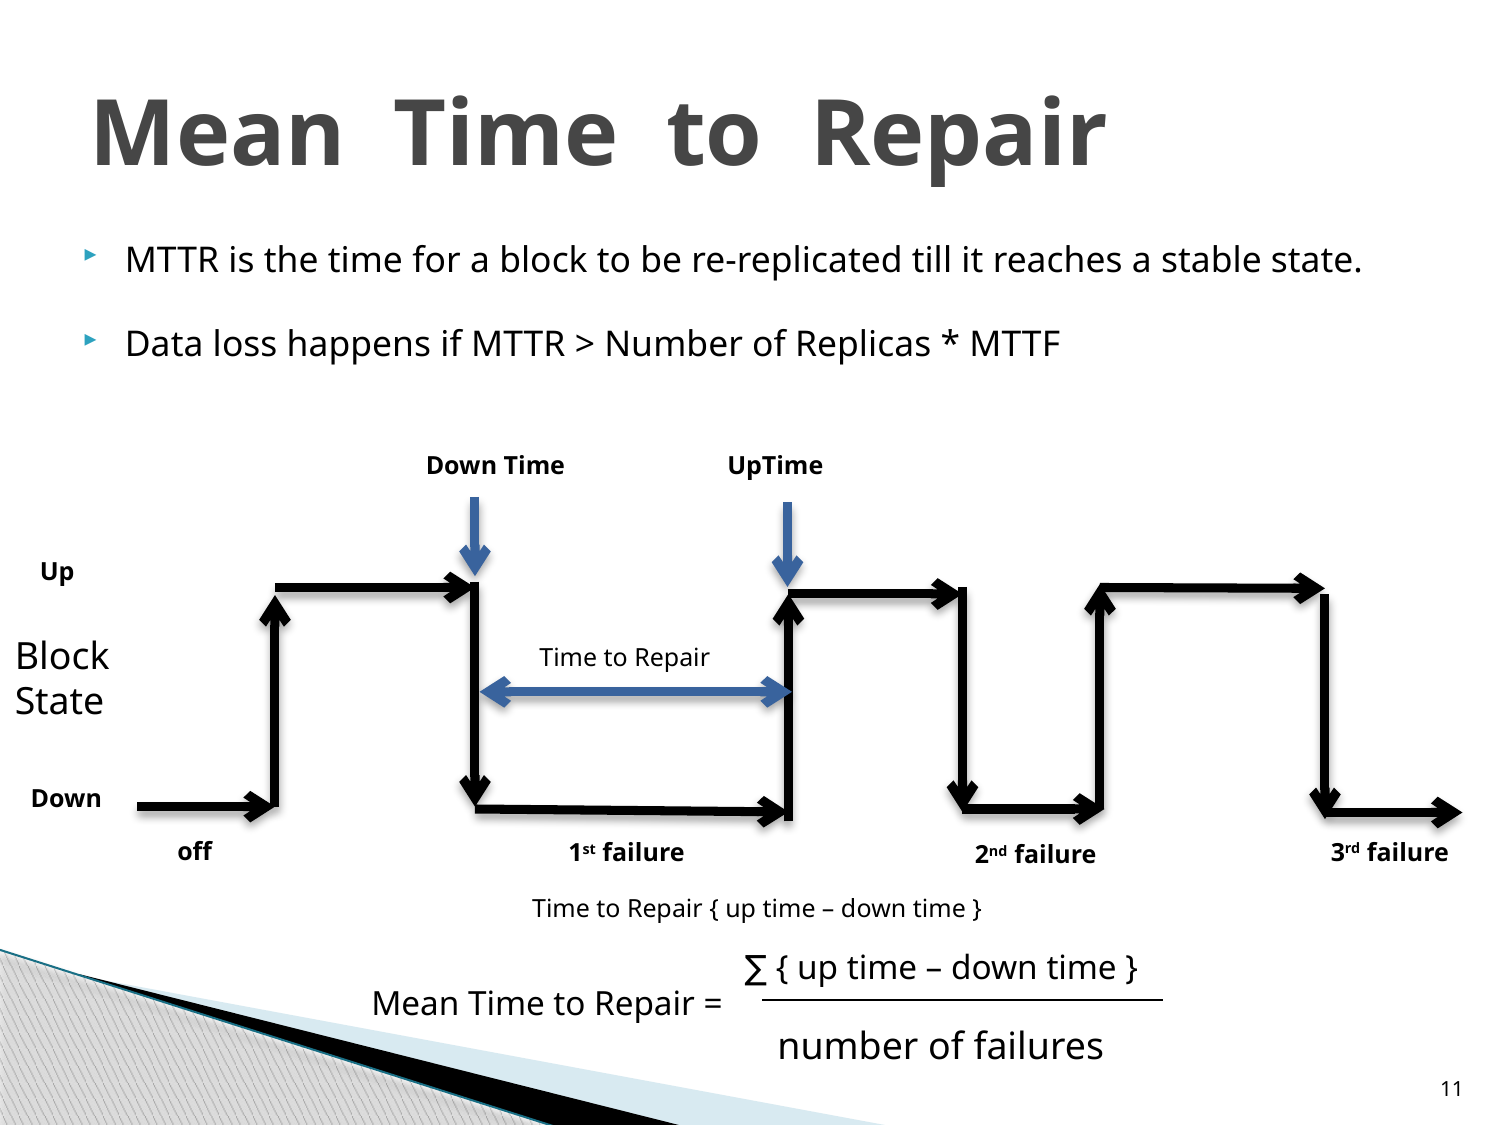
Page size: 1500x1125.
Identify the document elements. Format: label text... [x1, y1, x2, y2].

text_box number of failures [762, 1014, 1213, 1075]
text_box Time to Repair [524, 634, 726, 679]
title Mean Time to Repair [75, 45, 1425, 233]
text_box Time to Repair { up time – down time } [517, 884, 998, 930]
text_box 1st failure [553, 829, 738, 875]
slide_number 11 [1418, 1051, 1479, 1112]
text_box off [162, 828, 275, 873]
text_box Block State [0, 624, 194, 730]
text_box Mean Time to Repair = [356, 974, 739, 1030]
text_box Down [15, 774, 129, 820]
text_box UpTime [712, 442, 897, 488]
text_box Down Time [411, 442, 595, 488]
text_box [474, 808, 783, 813]
text_box ∑ { up time – down time } [729, 938, 1175, 994]
text_box Up [24, 548, 138, 594]
text_box 2nd failure [953, 831, 1138, 877]
list MTTR is the time for a block to be re-replicated till it reaches a stable state. Data loss happens if MTTR > Number of Replicas * MTTF [50, 237, 1475, 475]
text_box 3rd failure [1316, 828, 1500, 874]
